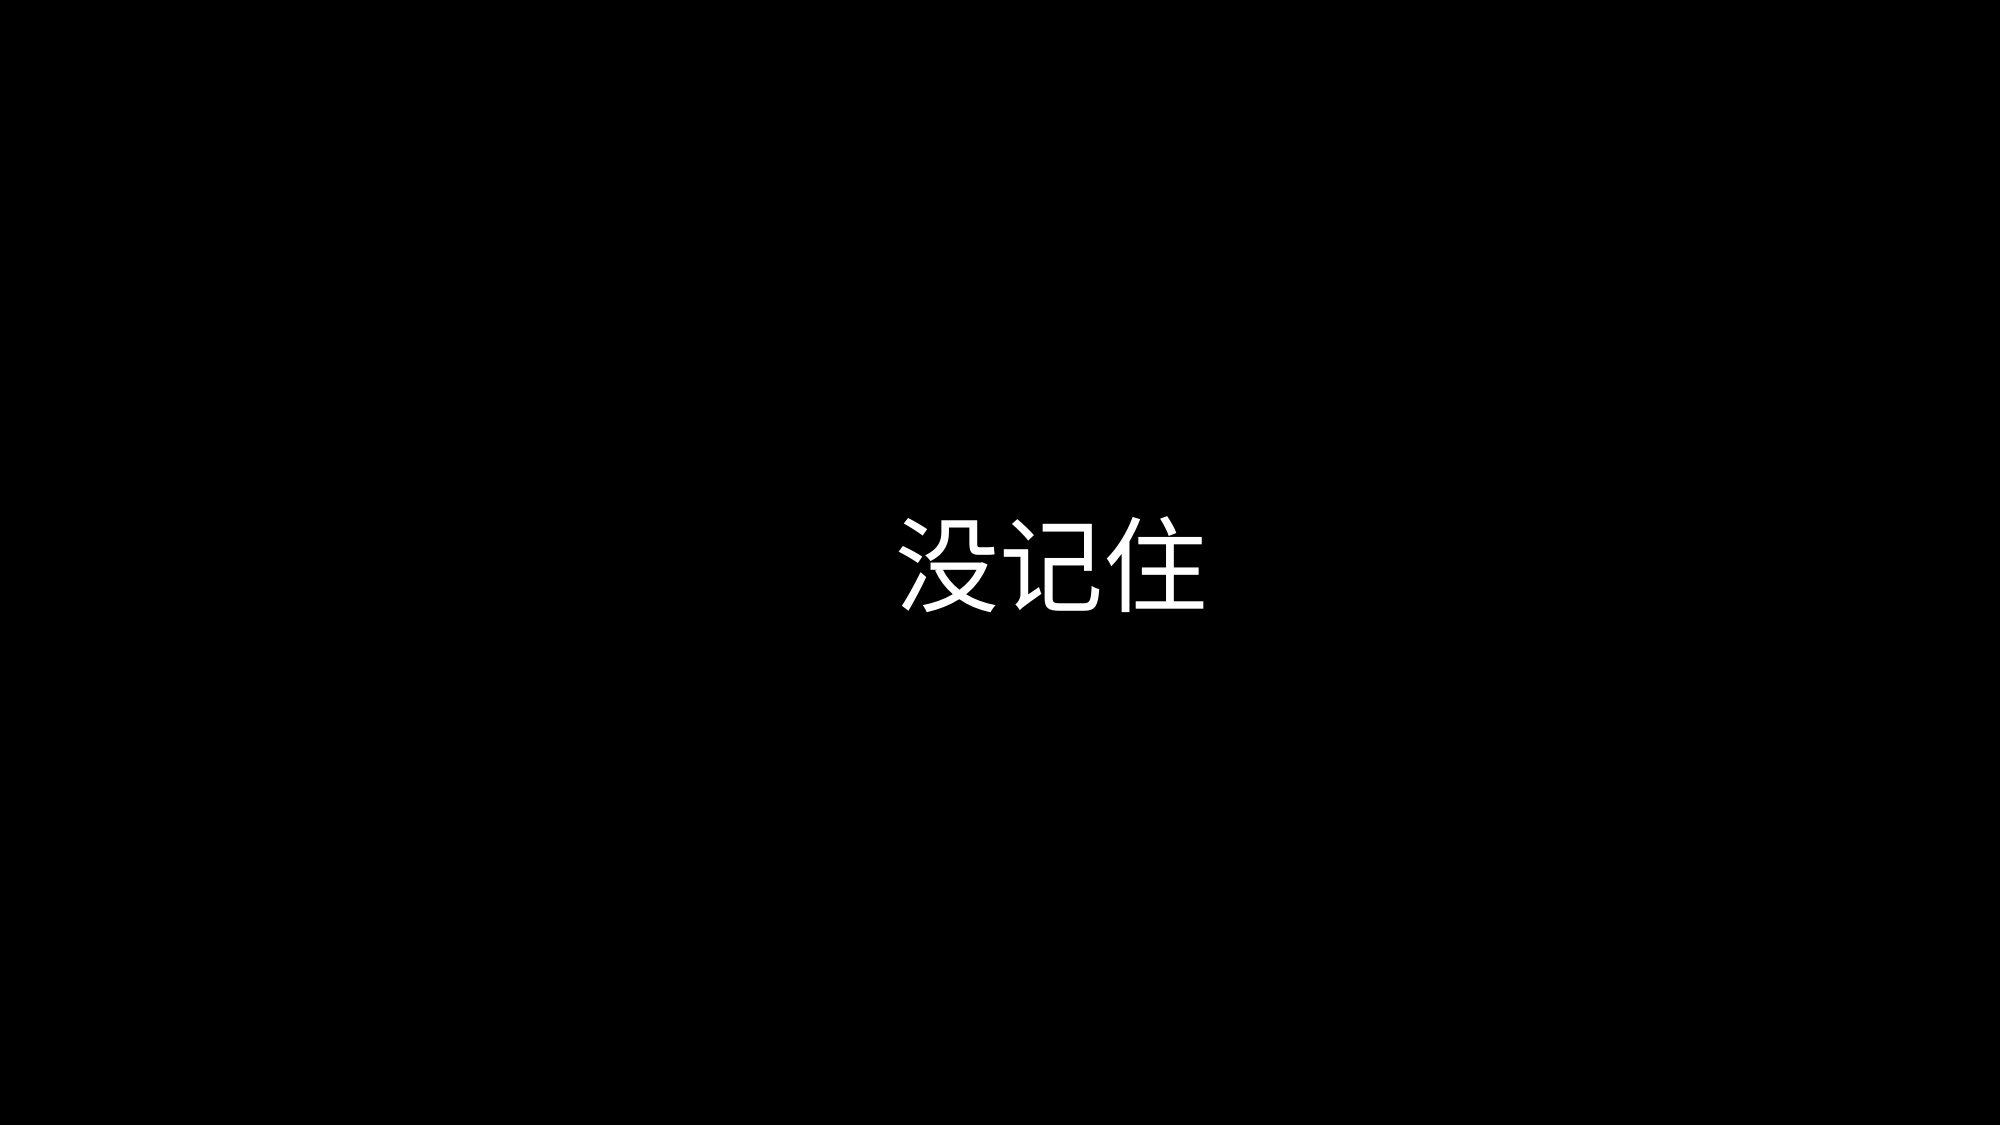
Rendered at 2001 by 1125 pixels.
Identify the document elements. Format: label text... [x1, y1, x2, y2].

text_box 没记住 [891, 495, 1213, 630]
